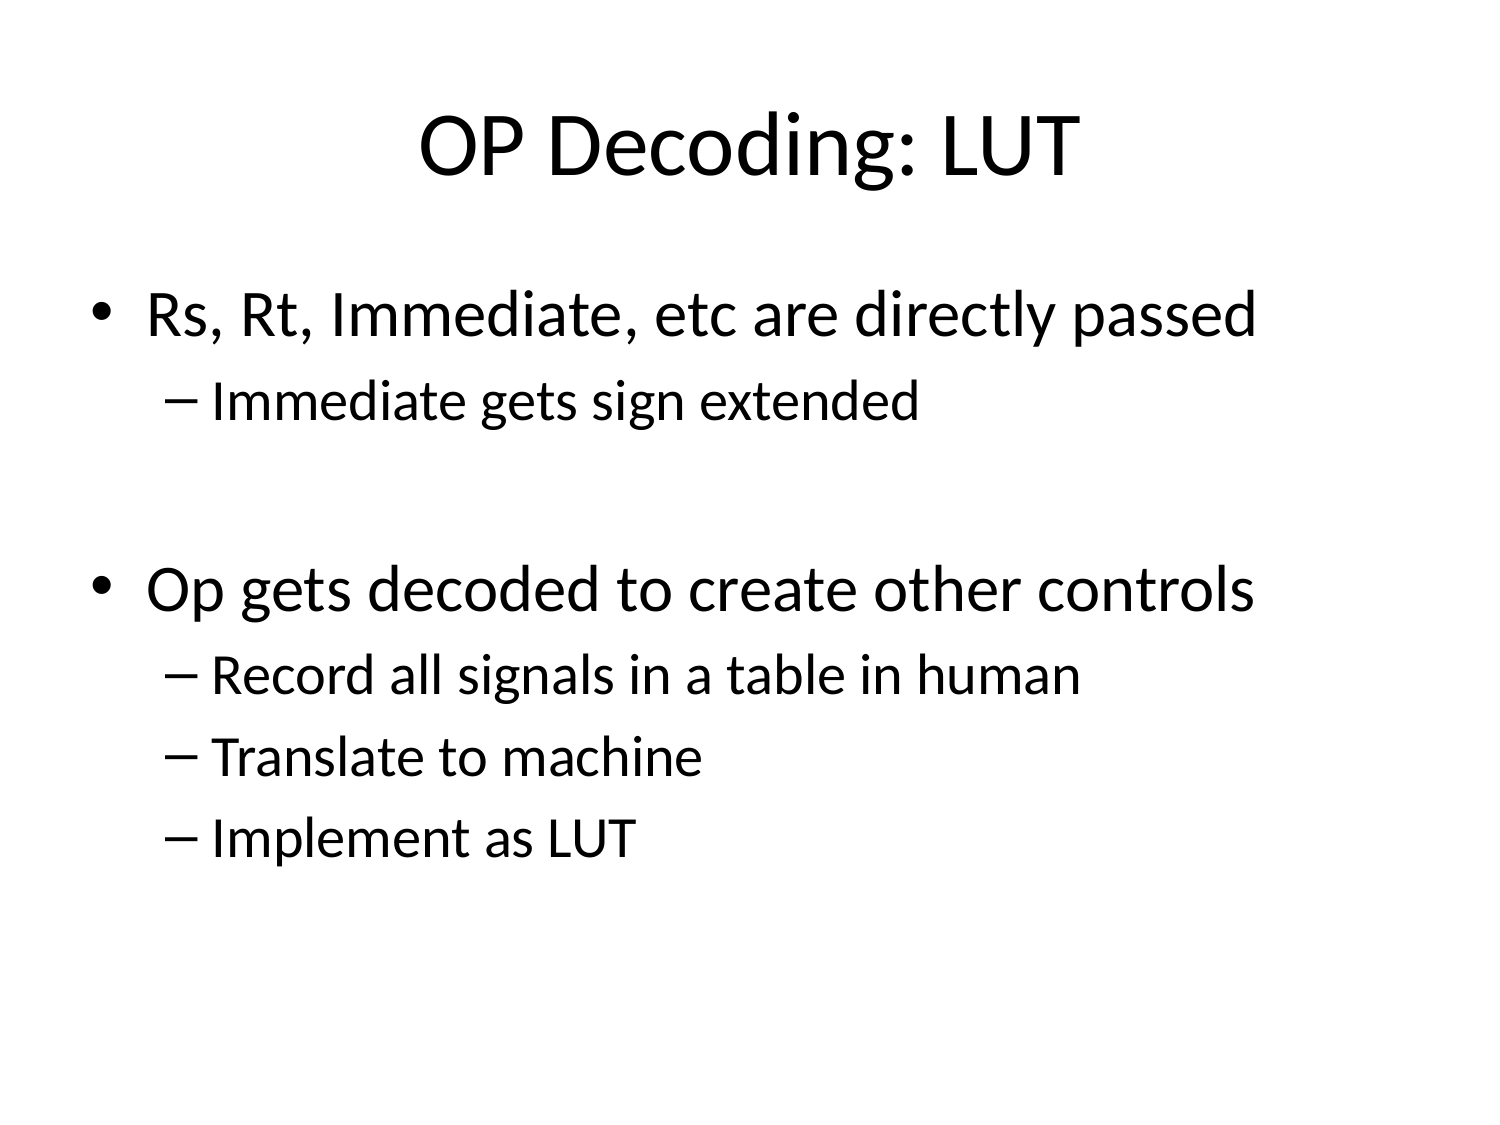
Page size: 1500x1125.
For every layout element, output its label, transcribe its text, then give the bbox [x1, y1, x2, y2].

title OP Decoding: LUT [75, 45, 1425, 233]
list Rs, Rt, Immediate, etc are directly passed Immediate gets sign extended Op gets decoded to create other controls Record all signals in a table in human Translate to machine Implement as LUT [75, 262, 1425, 1005]
